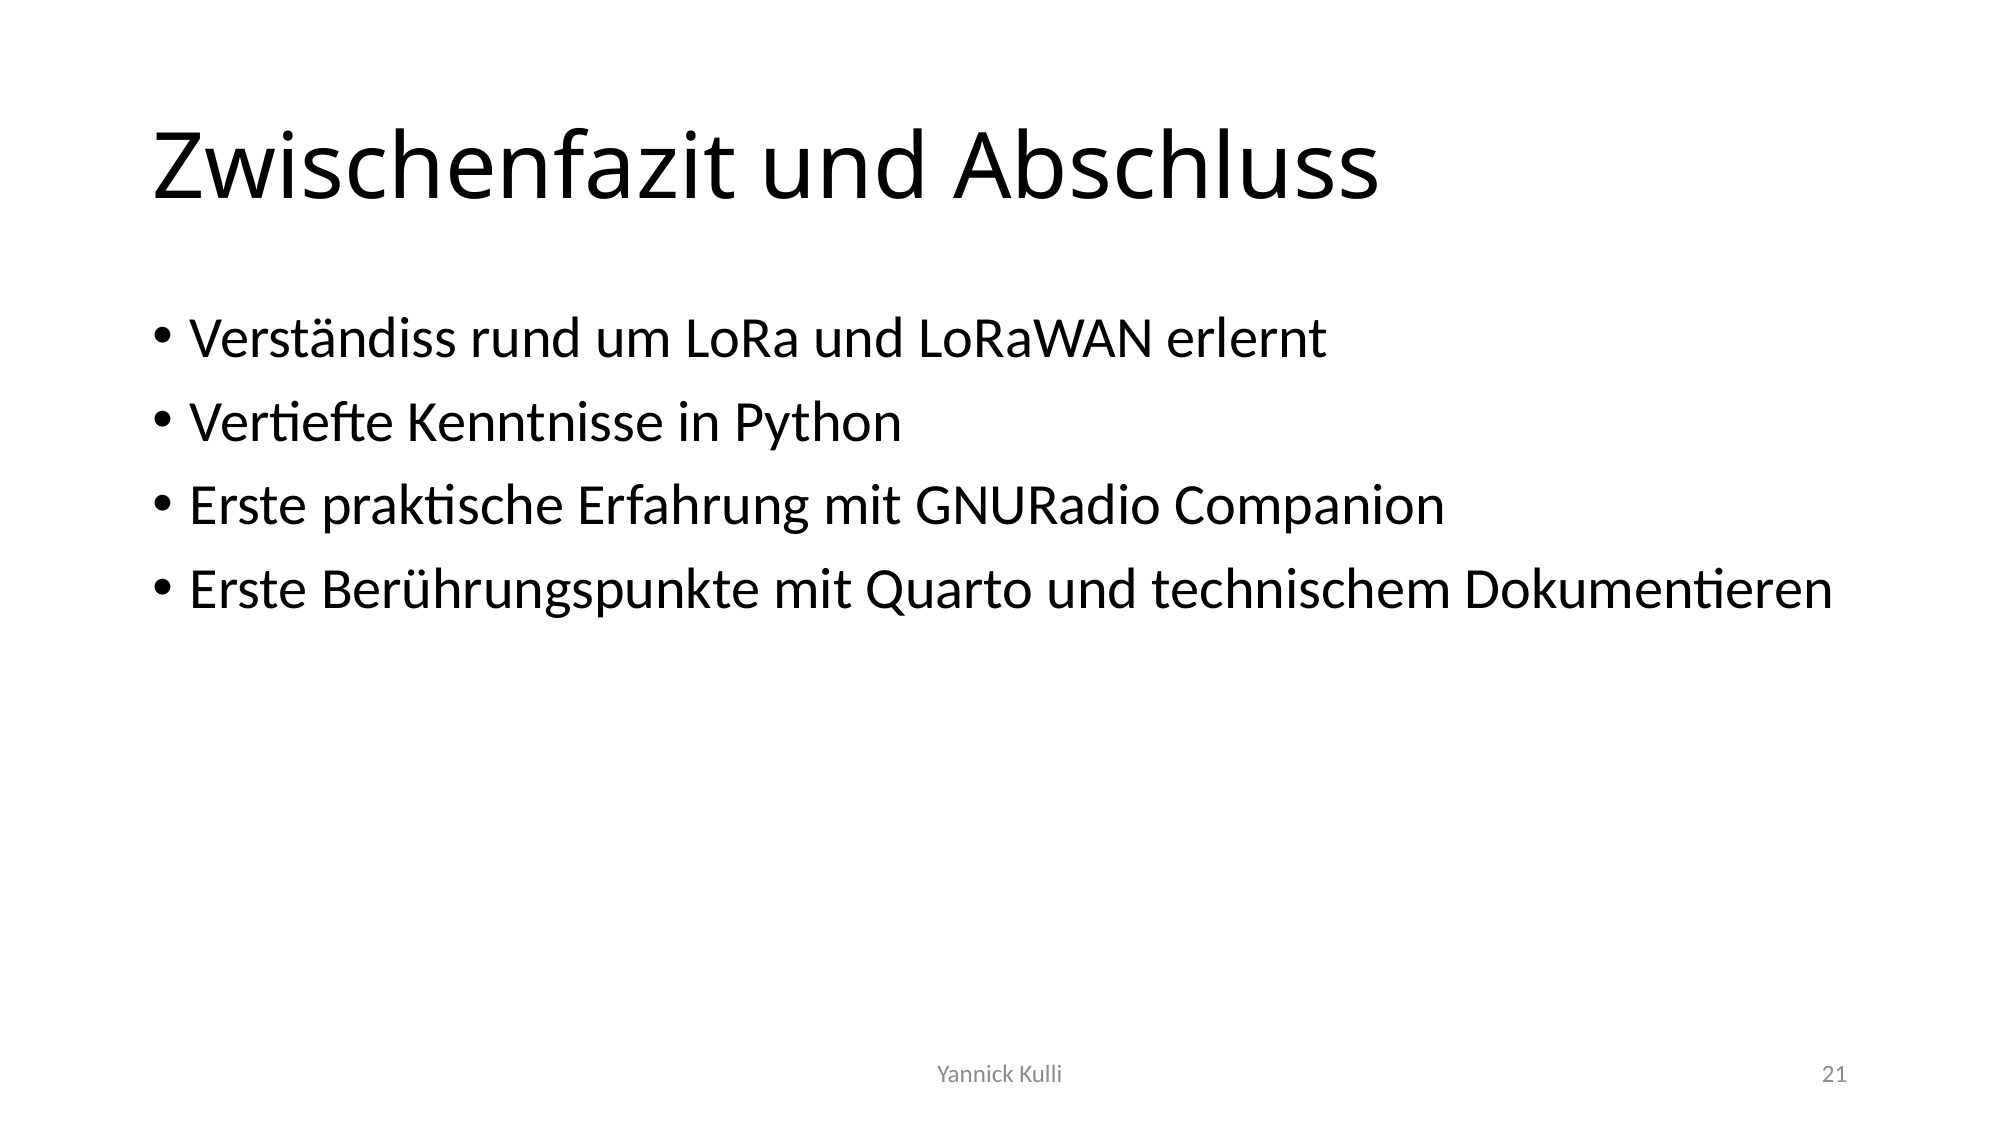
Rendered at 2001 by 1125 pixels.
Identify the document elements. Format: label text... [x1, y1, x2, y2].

list Verständiss rund um LoRa und LoRaWAN erlernt Vertiefte Kenntnisse in Python Erste praktische Erfahrung mit GNURadio Companion Erste Berührungspunkte mit Quarto und technischem Dokumentieren [137, 299, 1863, 1014]
slide_number 21 [1412, 1042, 1863, 1103]
title Zwischenfazit und Abschluss [137, 59, 1863, 278]
footer Yannick Kulli [662, 1042, 1338, 1103]
